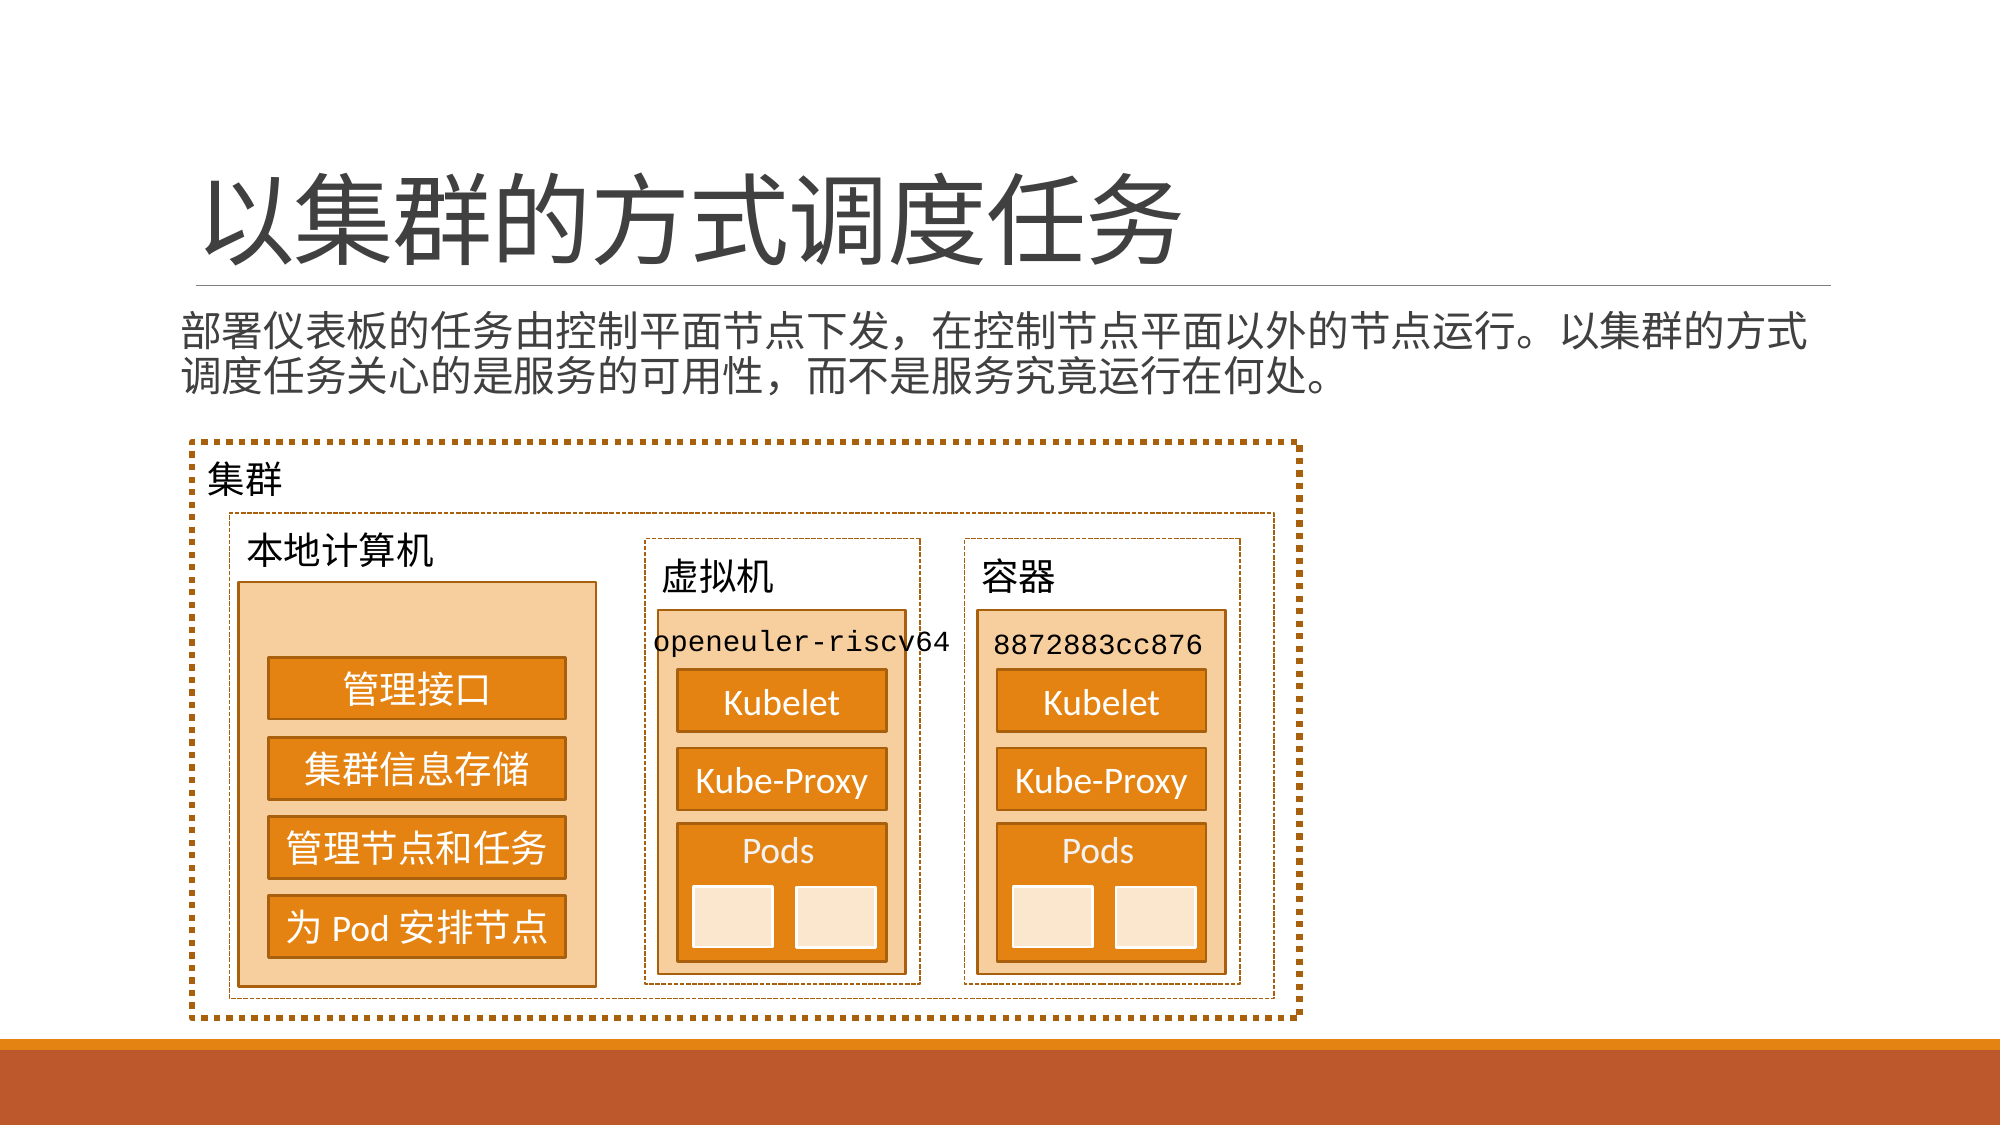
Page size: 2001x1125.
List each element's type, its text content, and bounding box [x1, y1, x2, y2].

text_box 管理节点和任务 [267, 815, 567, 880]
text_box [644, 665, 922, 985]
list 部署仪表板的任务由控制平面节点下发，在控制节点平面以外的节点运行。以集群的方式调度任务关心的是服务的可用性，而不是服务究竟运行在何处。 [180, 302, 1830, 963]
text_box 集群信息存储 [267, 736, 567, 801]
text_box 虚拟机 [646, 545, 790, 606]
text_box [676, 822, 888, 963]
text_box [657, 665, 907, 975]
text_box 8872883cc876 [978, 617, 1219, 668]
text_box [996, 822, 1207, 963]
text_box Kube-Proxy [676, 747, 888, 811]
text_box [644, 537, 922, 614]
text_box [191, 441, 1301, 1020]
text_box [976, 609, 1227, 975]
text_box Pods [727, 818, 830, 879]
text_box Kubelet [676, 668, 888, 733]
text_box 容器 [966, 545, 1072, 606]
text_box Kubelet [996, 668, 1207, 733]
text_box Pods [1047, 818, 1150, 879]
text_box [1115, 886, 1197, 949]
text_box Kube-Proxy [996, 747, 1207, 811]
text_box [963, 537, 1241, 985]
text_box [692, 885, 774, 948]
text_box 为Pod安排节点 [267, 894, 567, 959]
text_box [795, 886, 877, 949]
text_box 本地计算机 [231, 520, 449, 580]
text_box [237, 581, 597, 988]
text_box [657, 609, 907, 614]
text_box 集群 [192, 448, 298, 509]
text_box openeuler-riscv64 [638, 614, 964, 665]
text_box 管理接口 [267, 656, 567, 720]
text_box [1012, 885, 1094, 948]
title 以集群的方式调度任务 [180, 47, 1830, 285]
